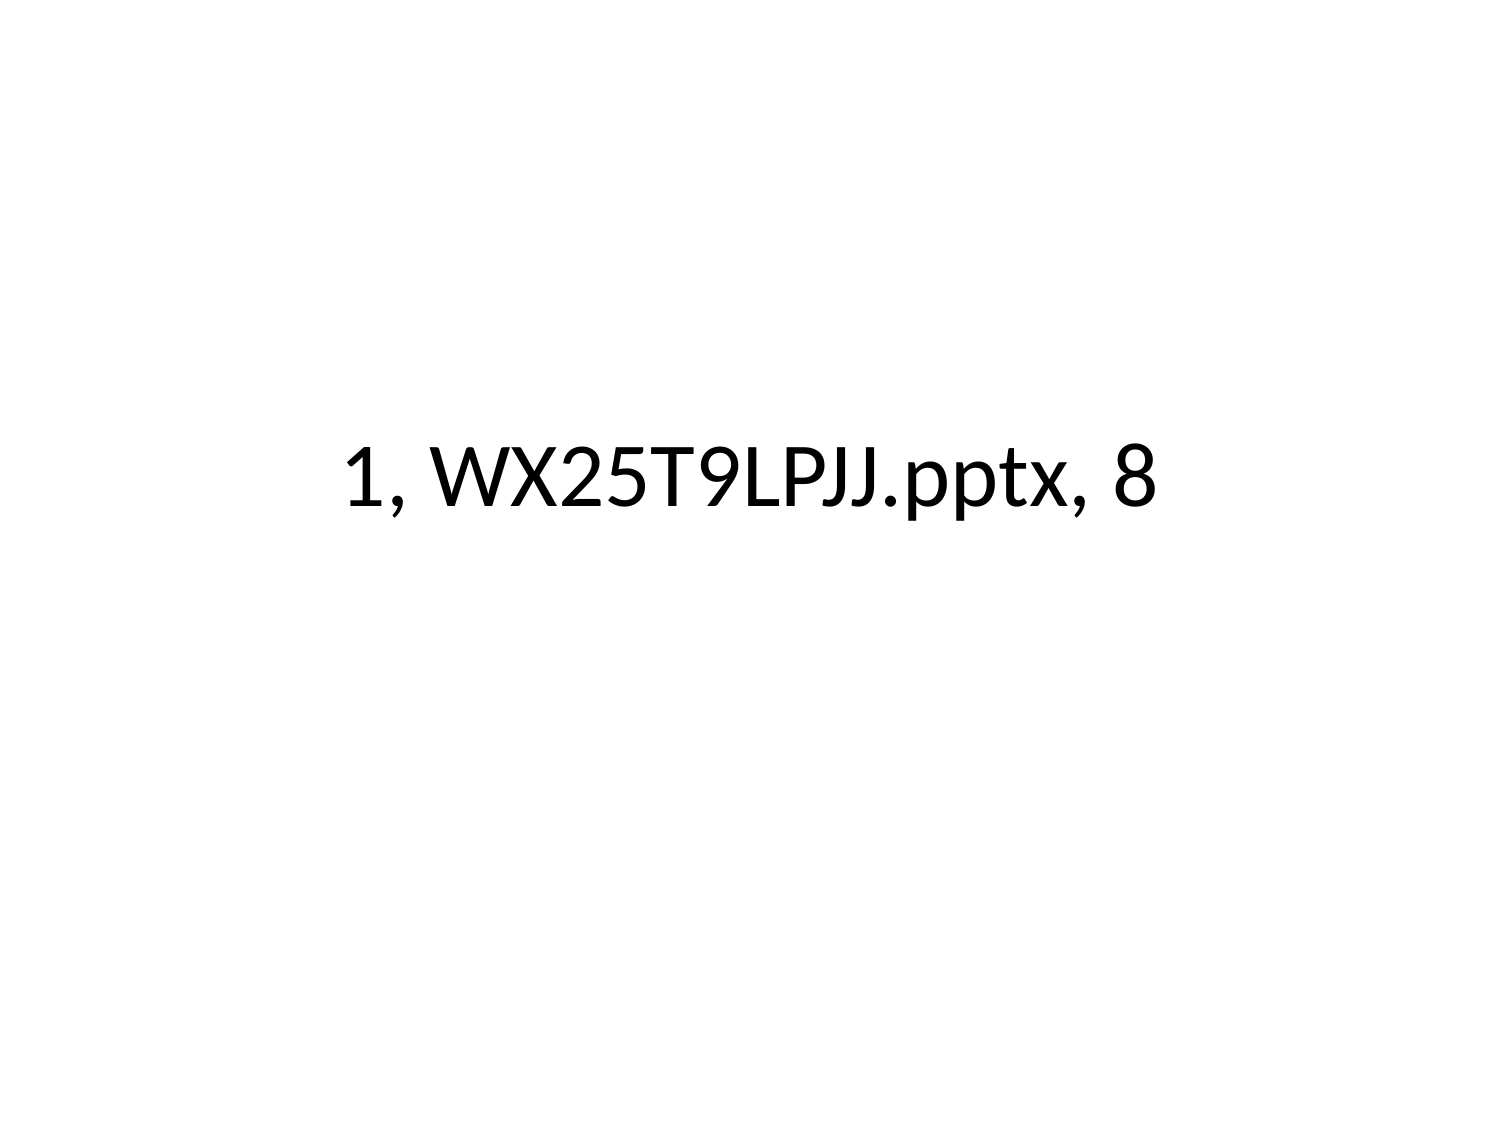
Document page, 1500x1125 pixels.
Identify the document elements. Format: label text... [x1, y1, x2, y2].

title 1, WX25T9LPJJ.pptx, 8 [112, 349, 1388, 591]
